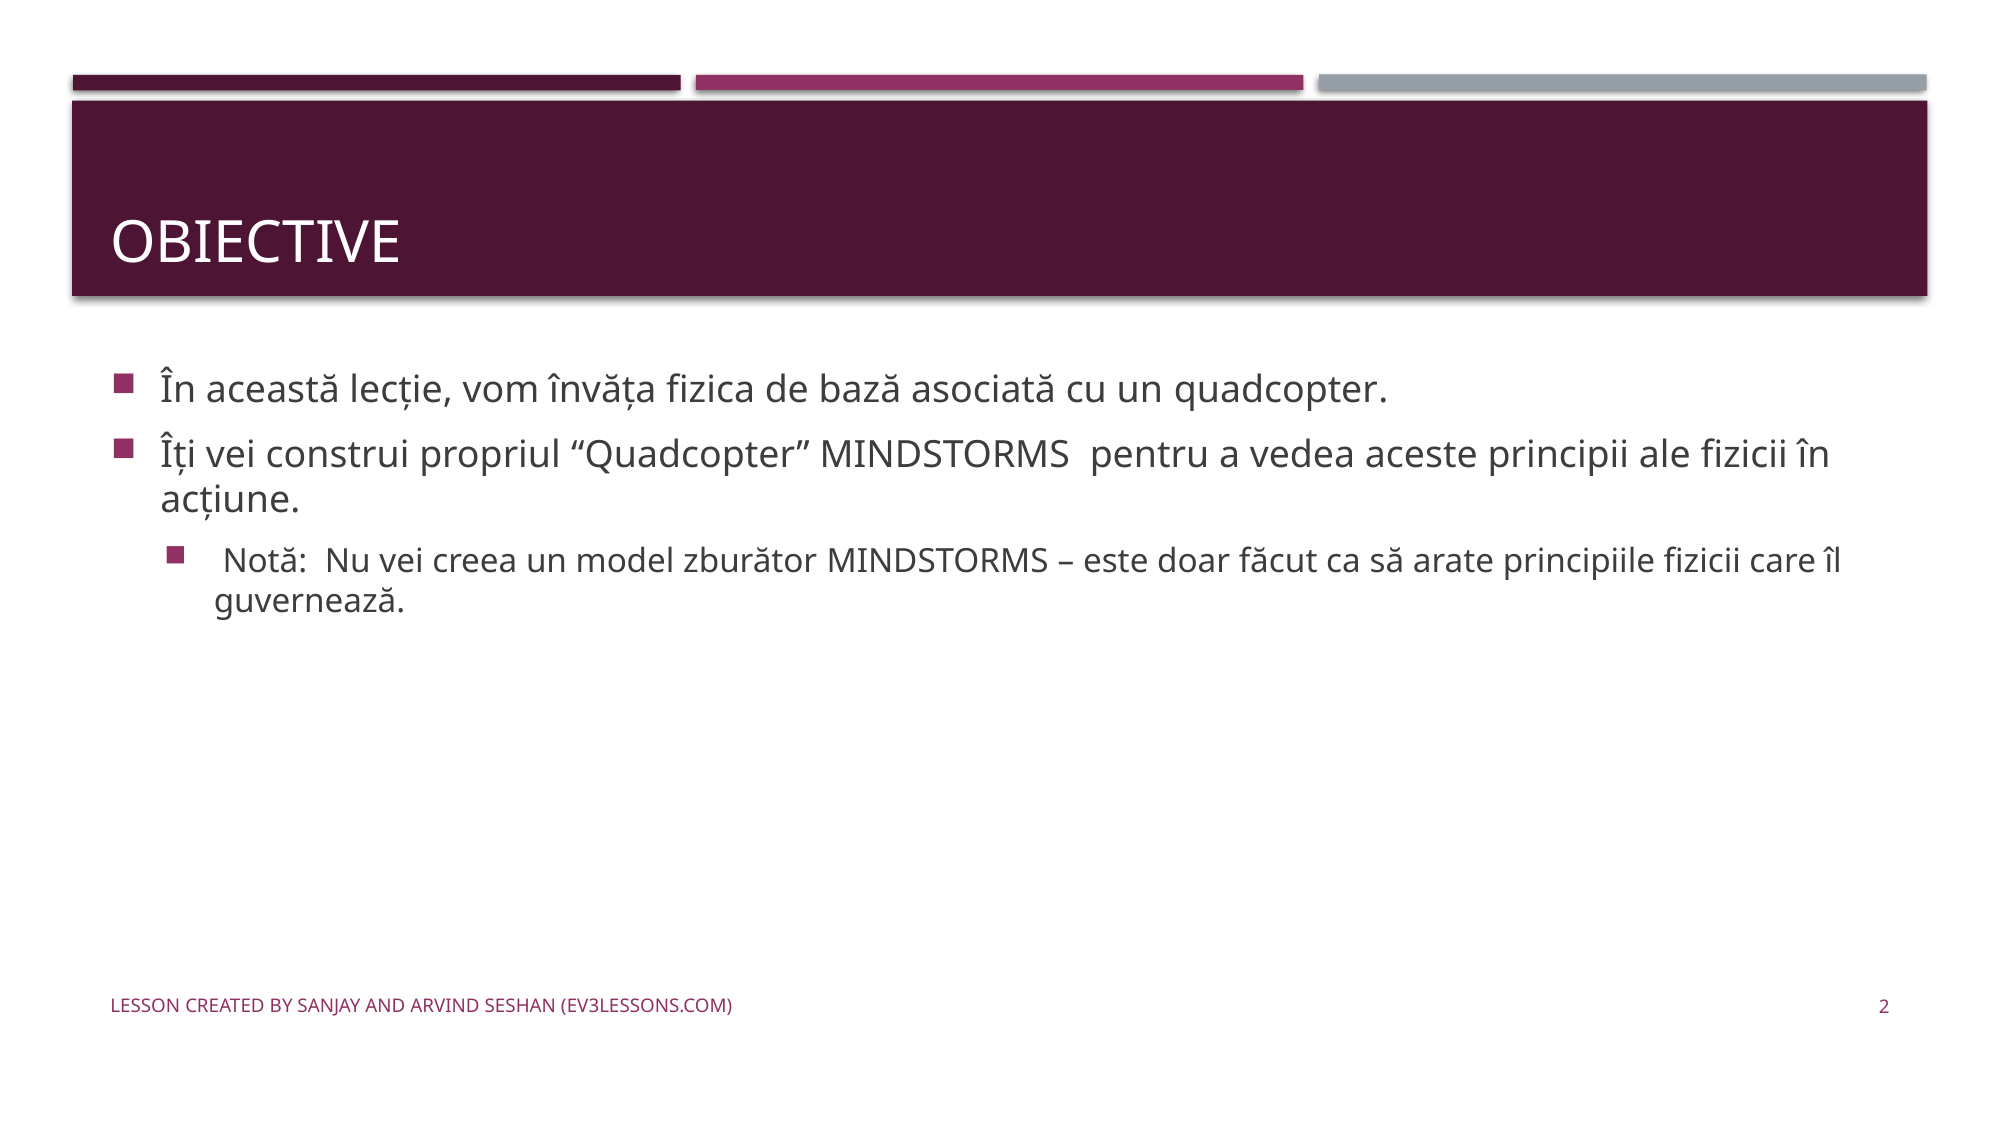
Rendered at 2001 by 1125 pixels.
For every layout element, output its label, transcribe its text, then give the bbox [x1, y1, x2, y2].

slide_number 2 [1732, 977, 1905, 1037]
footer Lesson created by Sanjay and Arvind Seshan (EV3Lessons.com) [95, 976, 1230, 1037]
title Obiective [95, 115, 1905, 282]
list În această lecție, vom învăța fizica de bază asociată cu un quadcopter. Îți vei construi propriul “Quadcopter” MINDSTORMS pentru a vedea aceste principii ale fizicii în acțiune. Notă: Nu vei creea un model zburător MINDSTORMS – este doar făcut ca să arate principiile fizicii care îl guvernează. [95, 357, 1905, 962]
